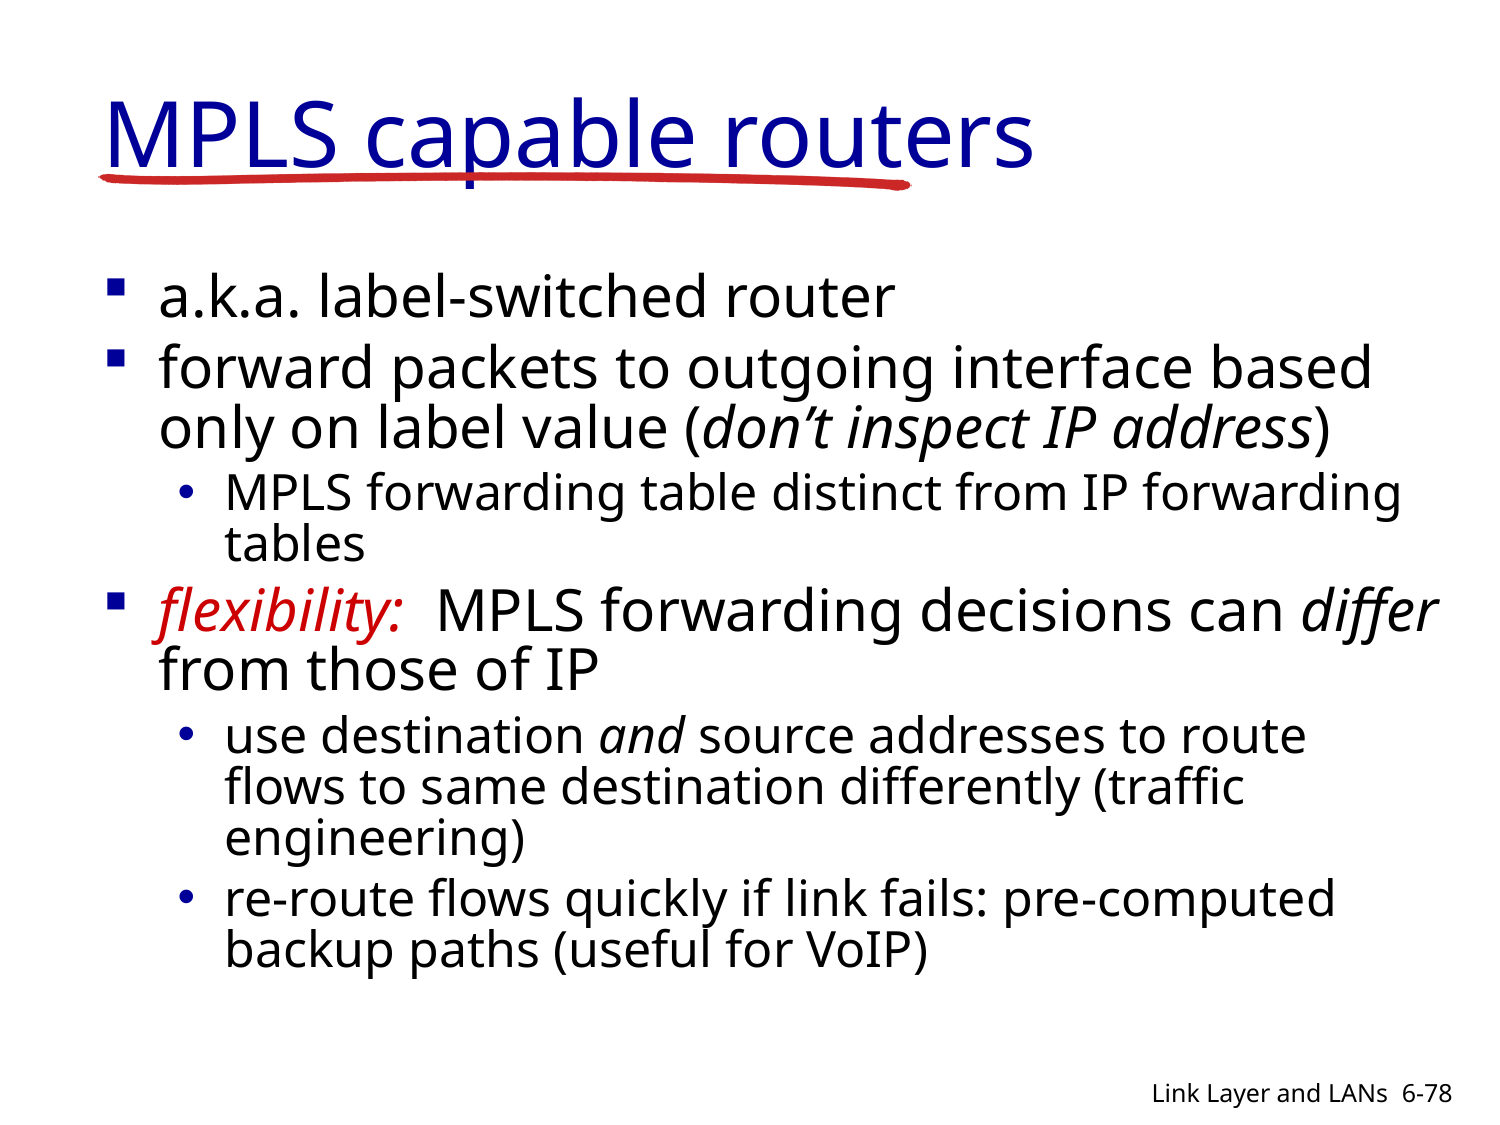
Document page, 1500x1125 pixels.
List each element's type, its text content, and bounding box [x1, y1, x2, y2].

list a.k.a. label-switched router forward packets to outgoing interface based only on label value (don’t inspect IP address) MPLS forwarding table distinct from IP forwarding tables flexibility: MPLS forwarding decisions can differ from those of IP use destination and source addresses to route flows to same destination differently (traffic engineering) re-route flows quickly if link fails: pre-computed backup paths (useful for VoIP) [87, 262, 1455, 1025]
footer Link Layer and LANs [1045, 1069, 1404, 1110]
slide_number 6-78 [1387, 1069, 1478, 1115]
title MPLS capable routers [87, 37, 1363, 225]
picture [95, 167, 921, 197]
